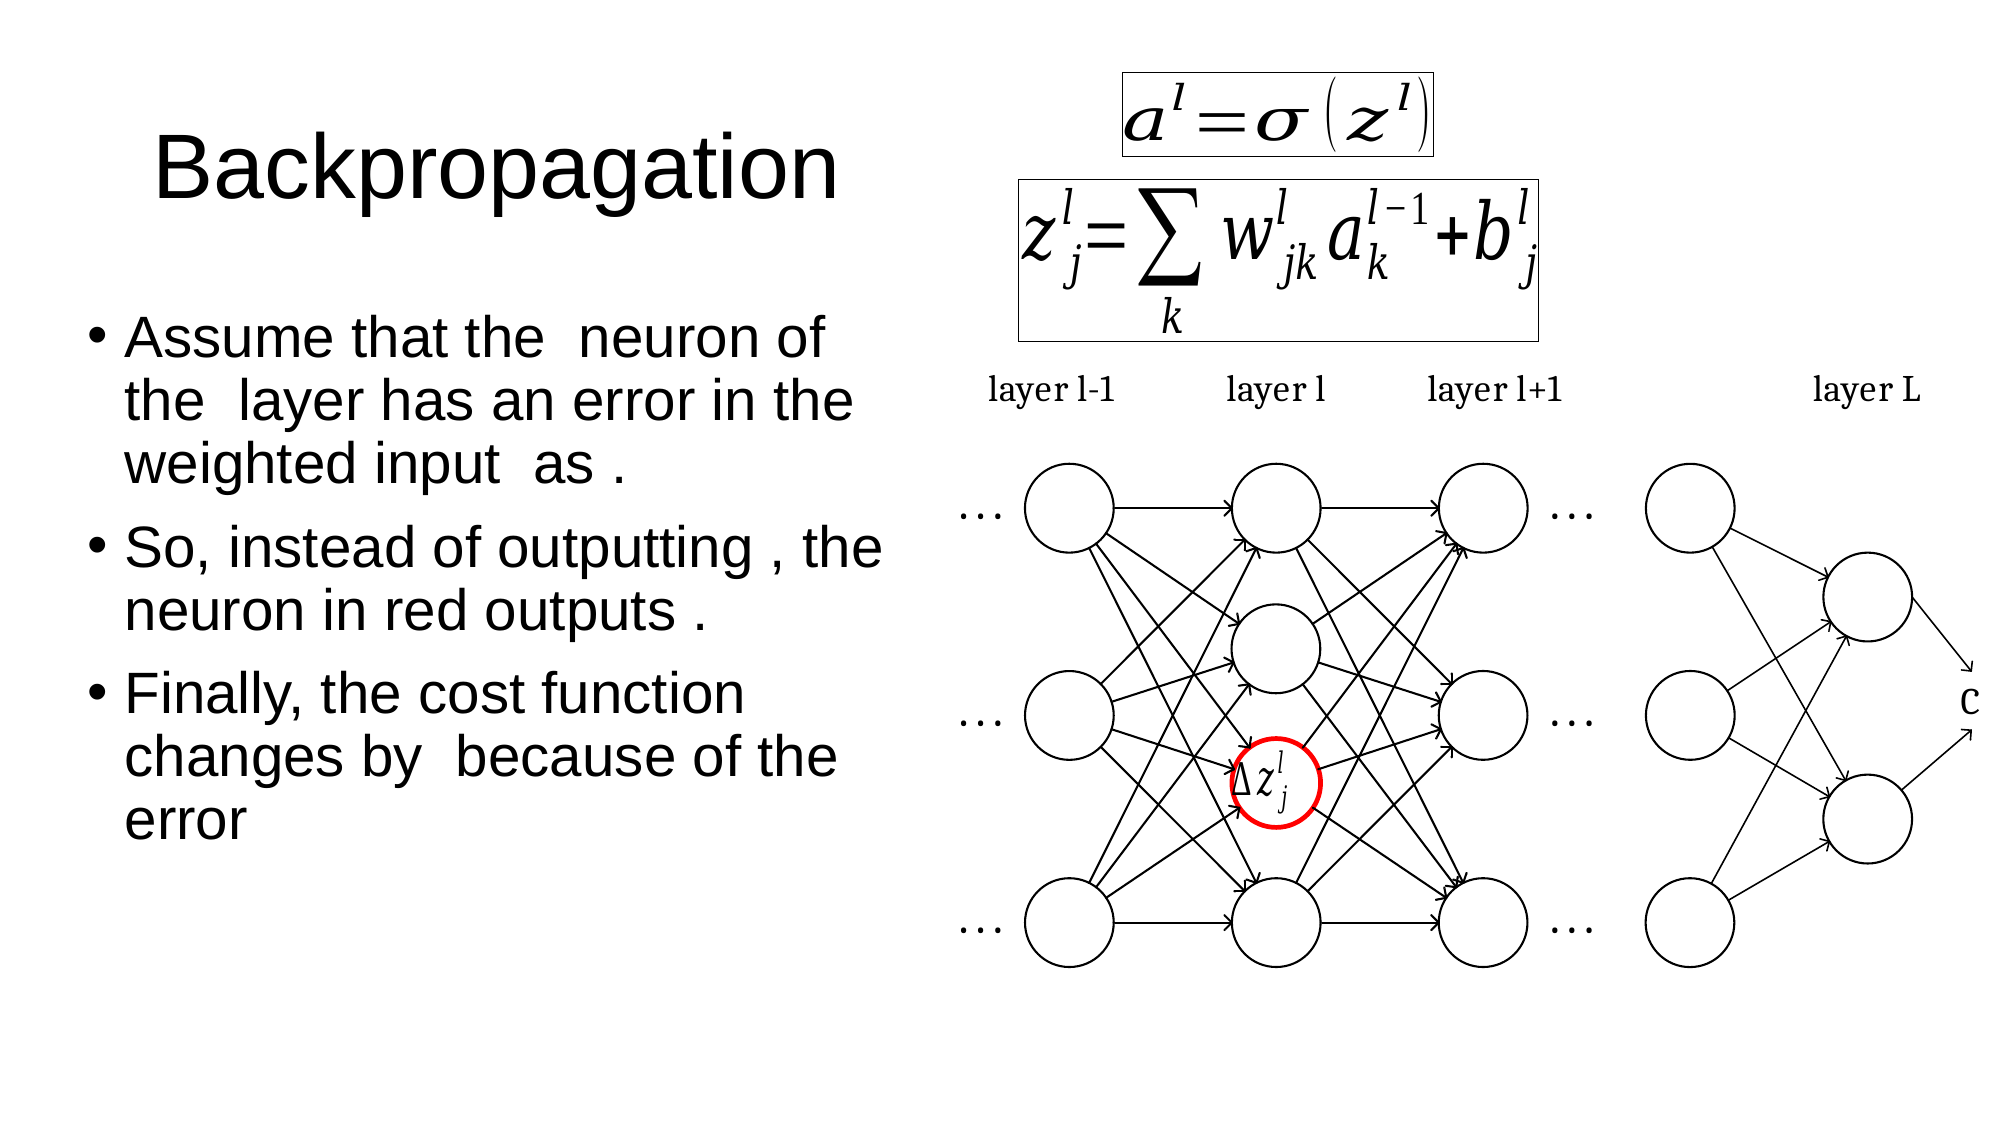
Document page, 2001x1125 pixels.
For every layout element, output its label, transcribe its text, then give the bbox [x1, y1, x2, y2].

picture [937, 352, 2000, 969]
title Backpropagation [137, 59, 935, 278]
